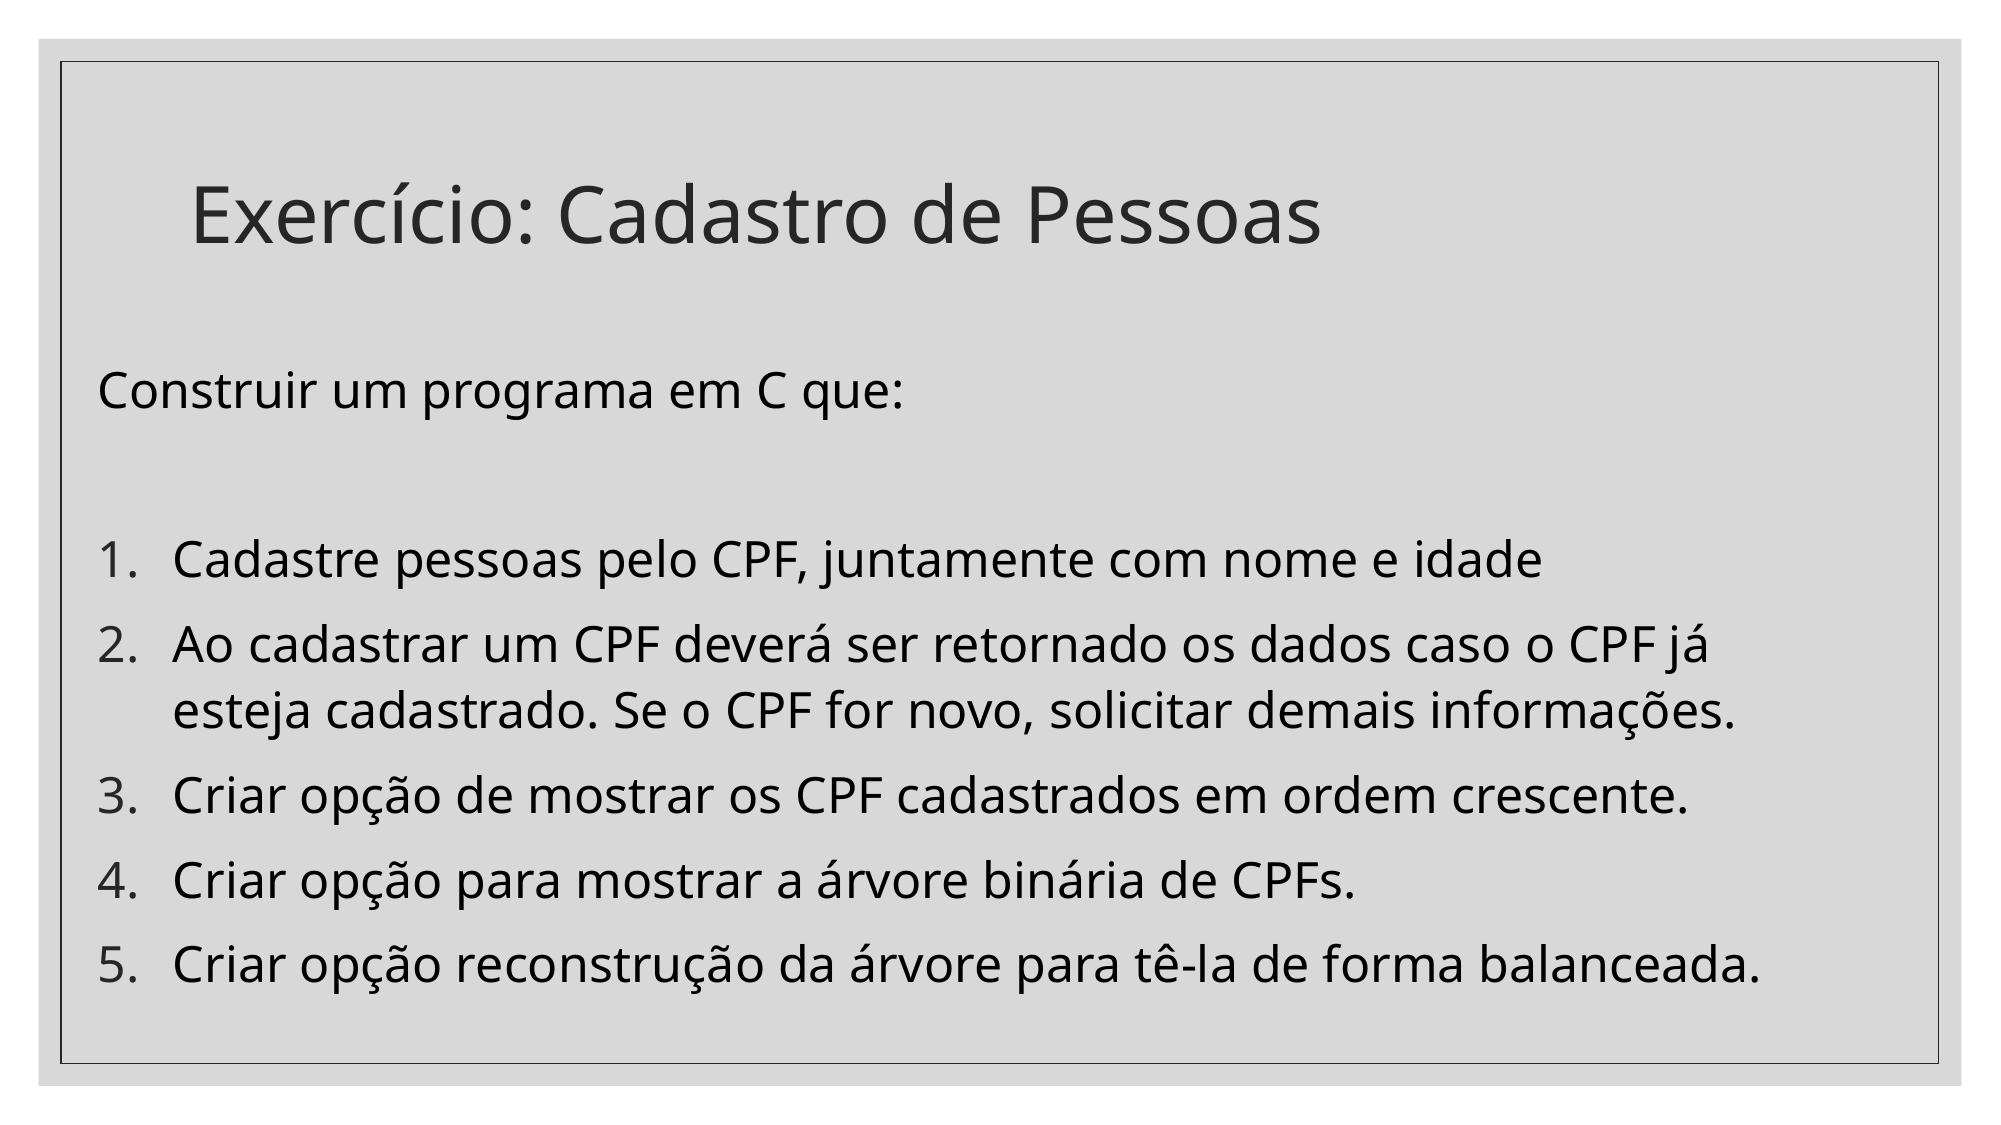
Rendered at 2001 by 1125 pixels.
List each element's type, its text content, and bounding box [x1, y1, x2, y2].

title Exercício: Cadastro de Pessoas [174, 105, 1825, 331]
list Construir um programa em C que: Cadastre pessoas pelo CPF, juntamente com nome e idade Ao cadastrar um CPF deverá ser retornado os dados caso o CPF já esteja cadastrado. Se o CPF for novo, solicitar demais informações. Criar opção de mostrar os CPF cadastrados em ordem crescente. Criar opção para mostrar a árvore binária de CPFs. Criar opção reconstrução da árvore para tê-la de forma balanceada. [82, 345, 1825, 977]
